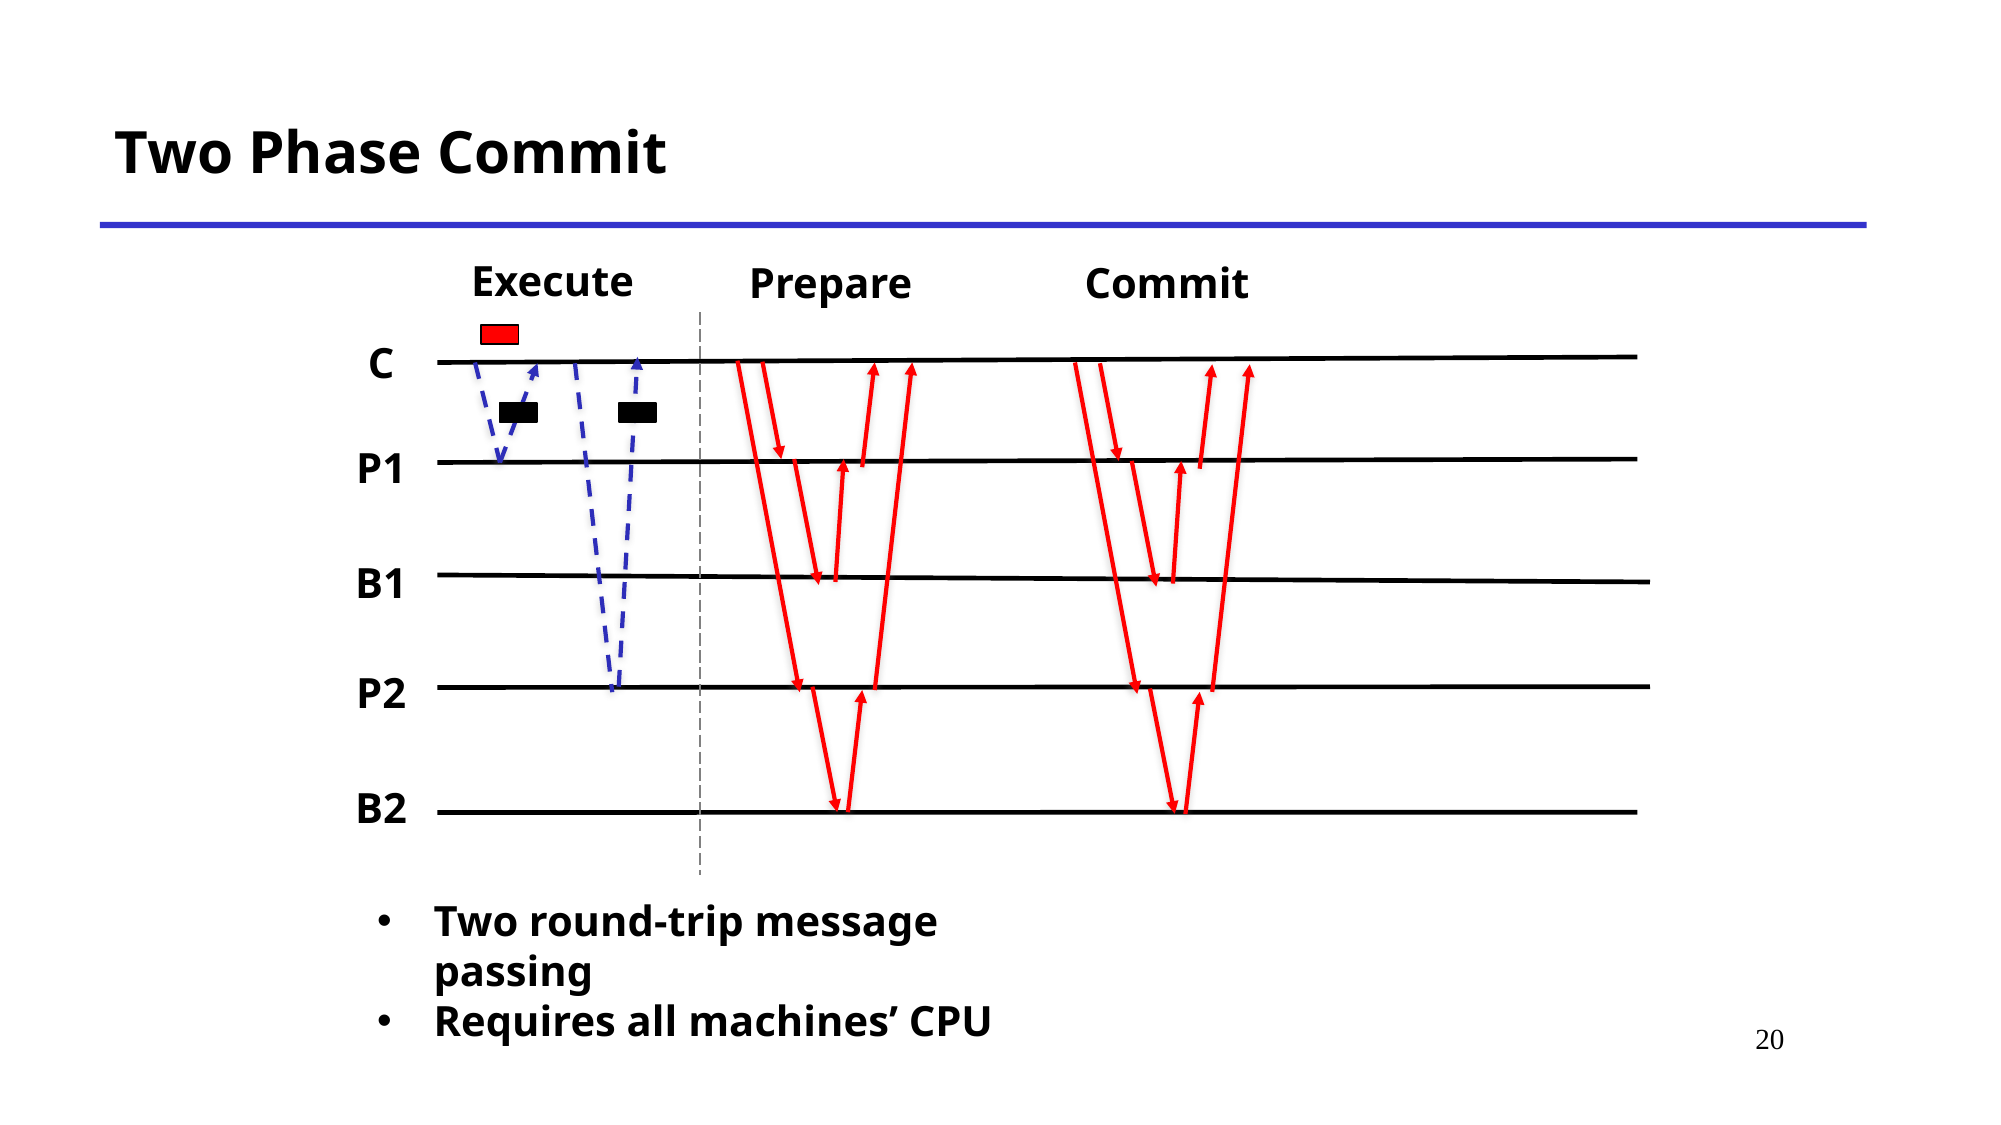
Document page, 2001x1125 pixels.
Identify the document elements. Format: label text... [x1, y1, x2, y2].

text_box B2 [324, 774, 438, 840]
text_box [835, 458, 844, 583]
text_box C [324, 329, 438, 395]
title Two Phase Commit [99, 75, 1867, 225]
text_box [474, 362, 501, 463]
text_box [704, 574, 732, 583]
text_box P1 [324, 434, 438, 500]
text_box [737, 360, 800, 693]
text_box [1161, 574, 1167, 583]
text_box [1074, 362, 1138, 695]
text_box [918, 574, 1069, 583]
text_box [1256, 458, 1638, 463]
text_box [641, 458, 695, 463]
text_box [820, 458, 834, 463]
text_box [641, 402, 657, 422]
text_box Prepare [734, 249, 941, 315]
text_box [704, 356, 1638, 363]
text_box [437, 574, 569, 583]
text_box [824, 574, 830, 583]
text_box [574, 363, 613, 693]
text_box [641, 574, 695, 583]
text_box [874, 362, 913, 691]
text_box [1185, 691, 1200, 815]
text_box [847, 689, 863, 813]
slide_number 20 [1516, 1012, 1801, 1088]
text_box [1256, 574, 1651, 583]
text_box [845, 458, 856, 463]
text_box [1186, 574, 1206, 583]
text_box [1142, 460, 1157, 587]
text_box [861, 362, 875, 468]
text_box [501, 362, 538, 463]
text_box [481, 324, 519, 344]
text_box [918, 458, 1069, 463]
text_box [812, 686, 838, 813]
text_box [638, 356, 695, 363]
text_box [1199, 363, 1213, 469]
text_box B1 [324, 549, 438, 615]
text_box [1172, 460, 1182, 584]
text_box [1211, 364, 1250, 693]
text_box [804, 458, 820, 586]
text_box P2 [324, 659, 438, 725]
text_box Commit [1069, 249, 1277, 314]
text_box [618, 356, 638, 687]
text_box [437, 458, 469, 463]
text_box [1149, 688, 1175, 814]
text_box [704, 458, 732, 463]
text_box Execute [456, 247, 663, 313]
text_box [849, 574, 869, 583]
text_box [541, 458, 569, 463]
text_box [437, 356, 617, 363]
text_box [1145, 458, 1194, 463]
text_box Two round-trip message passing Requires all machines’ CPU [362, 887, 1113, 1053]
